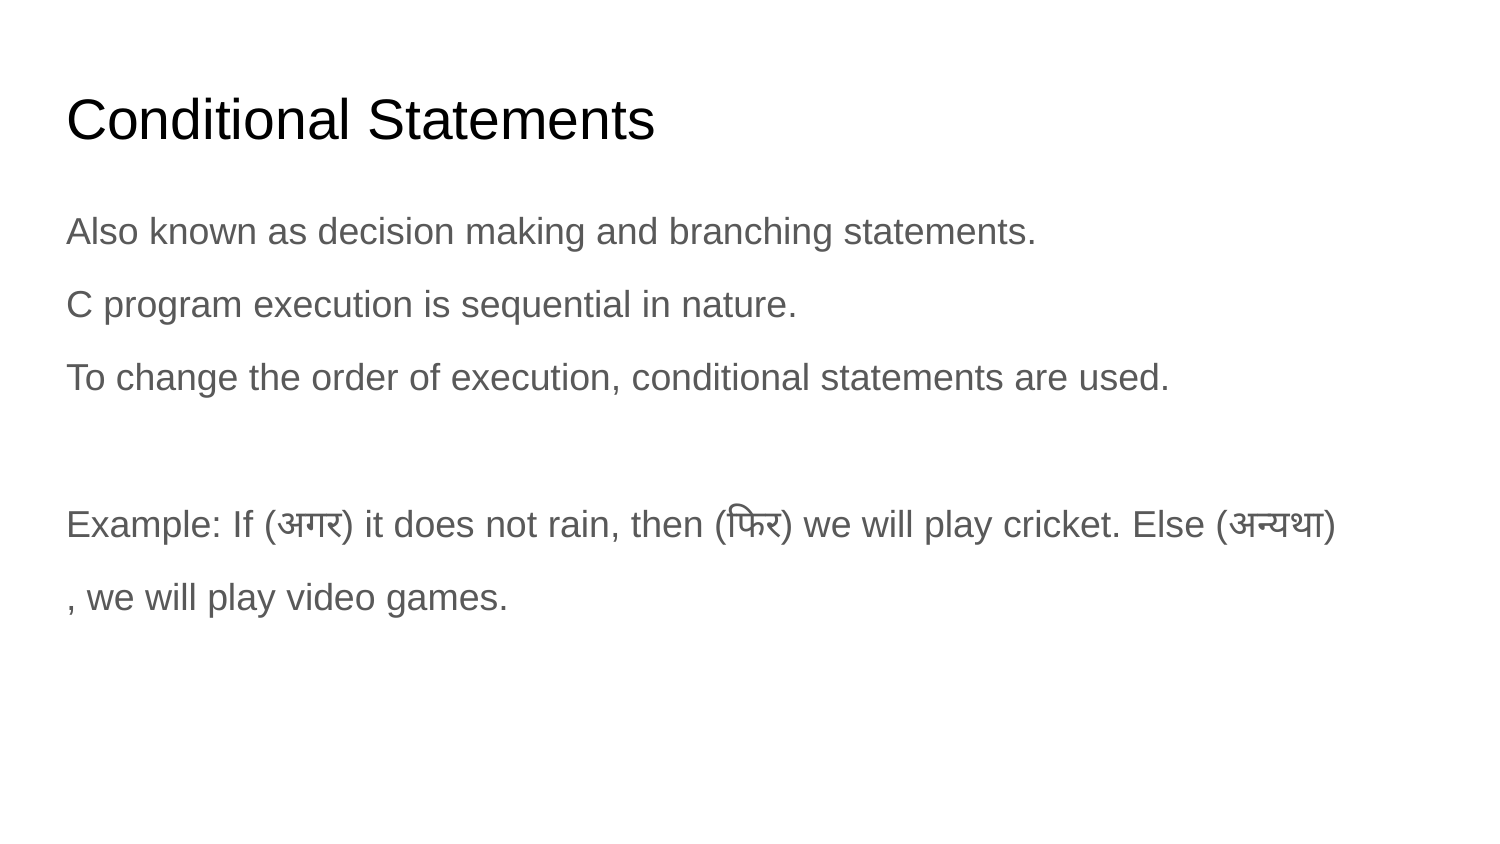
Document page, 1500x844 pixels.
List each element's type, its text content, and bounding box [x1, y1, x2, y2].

title Conditional Statements [51, 72, 1449, 167]
list Also known as decision making and branching statements. C program execution is sequential in nature. To change the order of execution, conditional statements are used. Example: If (अगर) it does not rain, then (फिर) we will play cricket. Else (अन्यथा) , we will play video games. [51, 189, 1449, 750]
